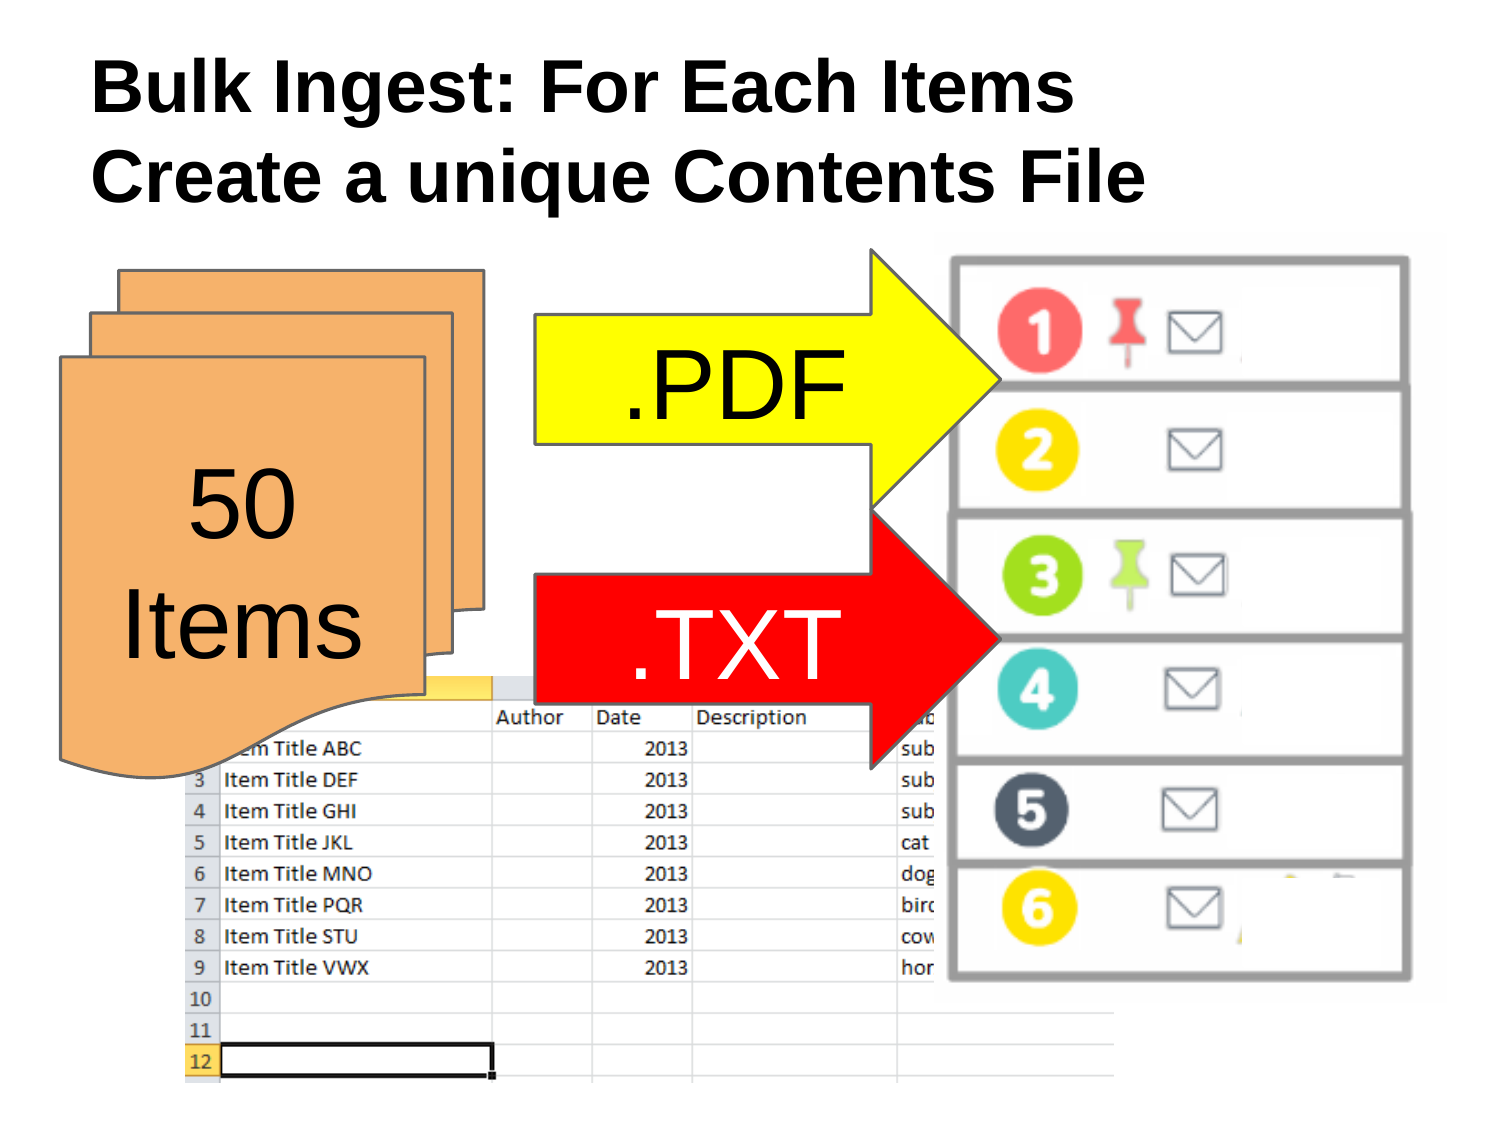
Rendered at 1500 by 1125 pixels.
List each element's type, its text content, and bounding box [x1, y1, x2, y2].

text_box .PDF [535, 249, 929, 510]
title Bulk Ingest: For Each Items Create a unique Contents File [75, 45, 1425, 233]
text_box 50 Items [60, 270, 484, 778]
text_box .TXT [535, 510, 929, 674]
picture [185, 232, 1448, 1083]
